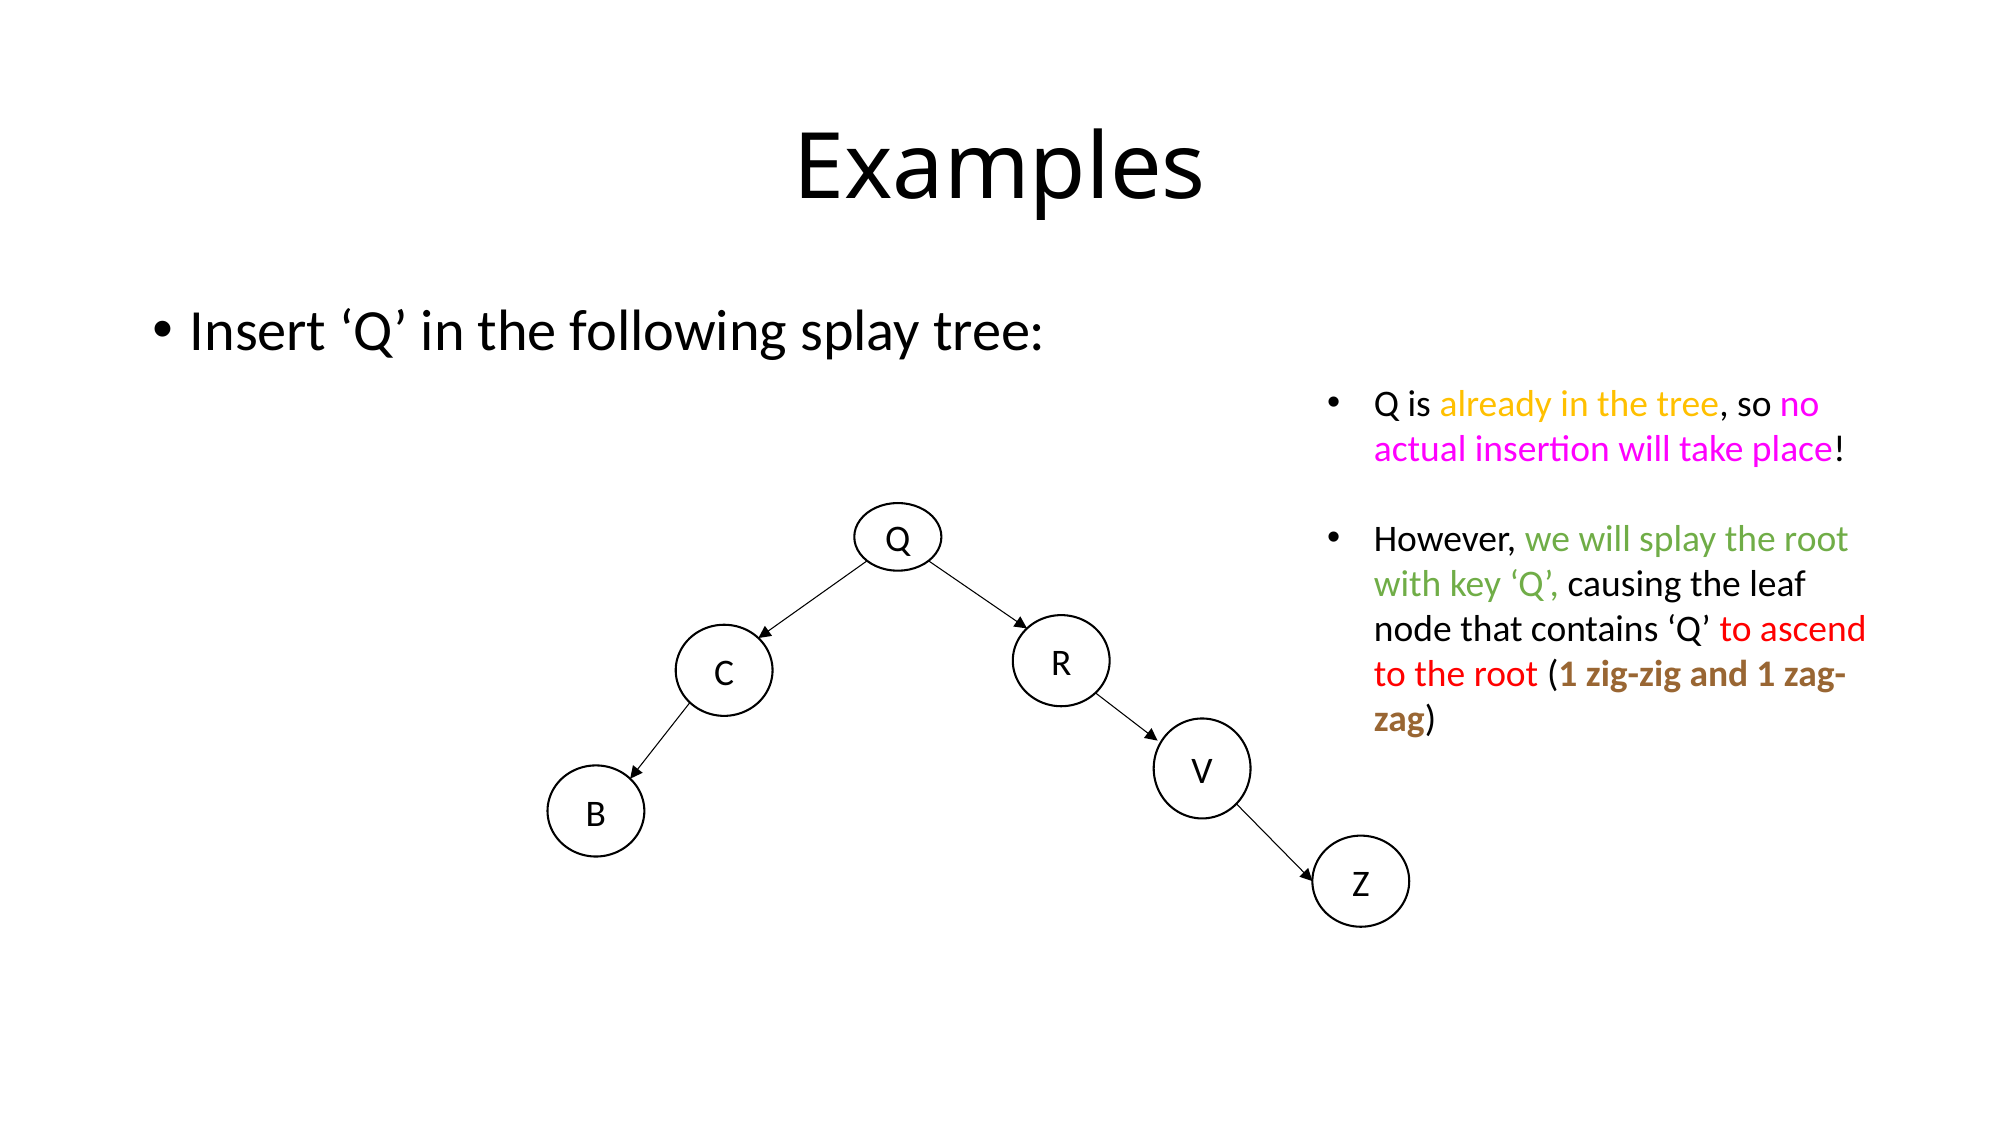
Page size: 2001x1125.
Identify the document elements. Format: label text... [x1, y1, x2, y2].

text_box Q is already in the tree, so no actual insertion will take place! However, we will splay the root with key ‘Q’, causing the leaf node that contains ‘Q’ to ascend to the root (1 zig-zig and 1 zag-zag) [1312, 371, 1887, 747]
text_box V [1152, 717, 1252, 820]
text_box B [546, 764, 646, 858]
title Examples [137, 59, 1863, 278]
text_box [928, 560, 1027, 629]
list Insert ‘Q’ in the following splay tree: [137, 292, 1863, 1007]
text_box C [674, 623, 774, 717]
text_box Q [853, 501, 943, 572]
text_box Z [1311, 834, 1411, 928]
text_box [1236, 803, 1313, 882]
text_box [630, 702, 690, 779]
text_box R [1011, 614, 1111, 708]
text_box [1095, 692, 1158, 741]
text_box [758, 560, 868, 639]
